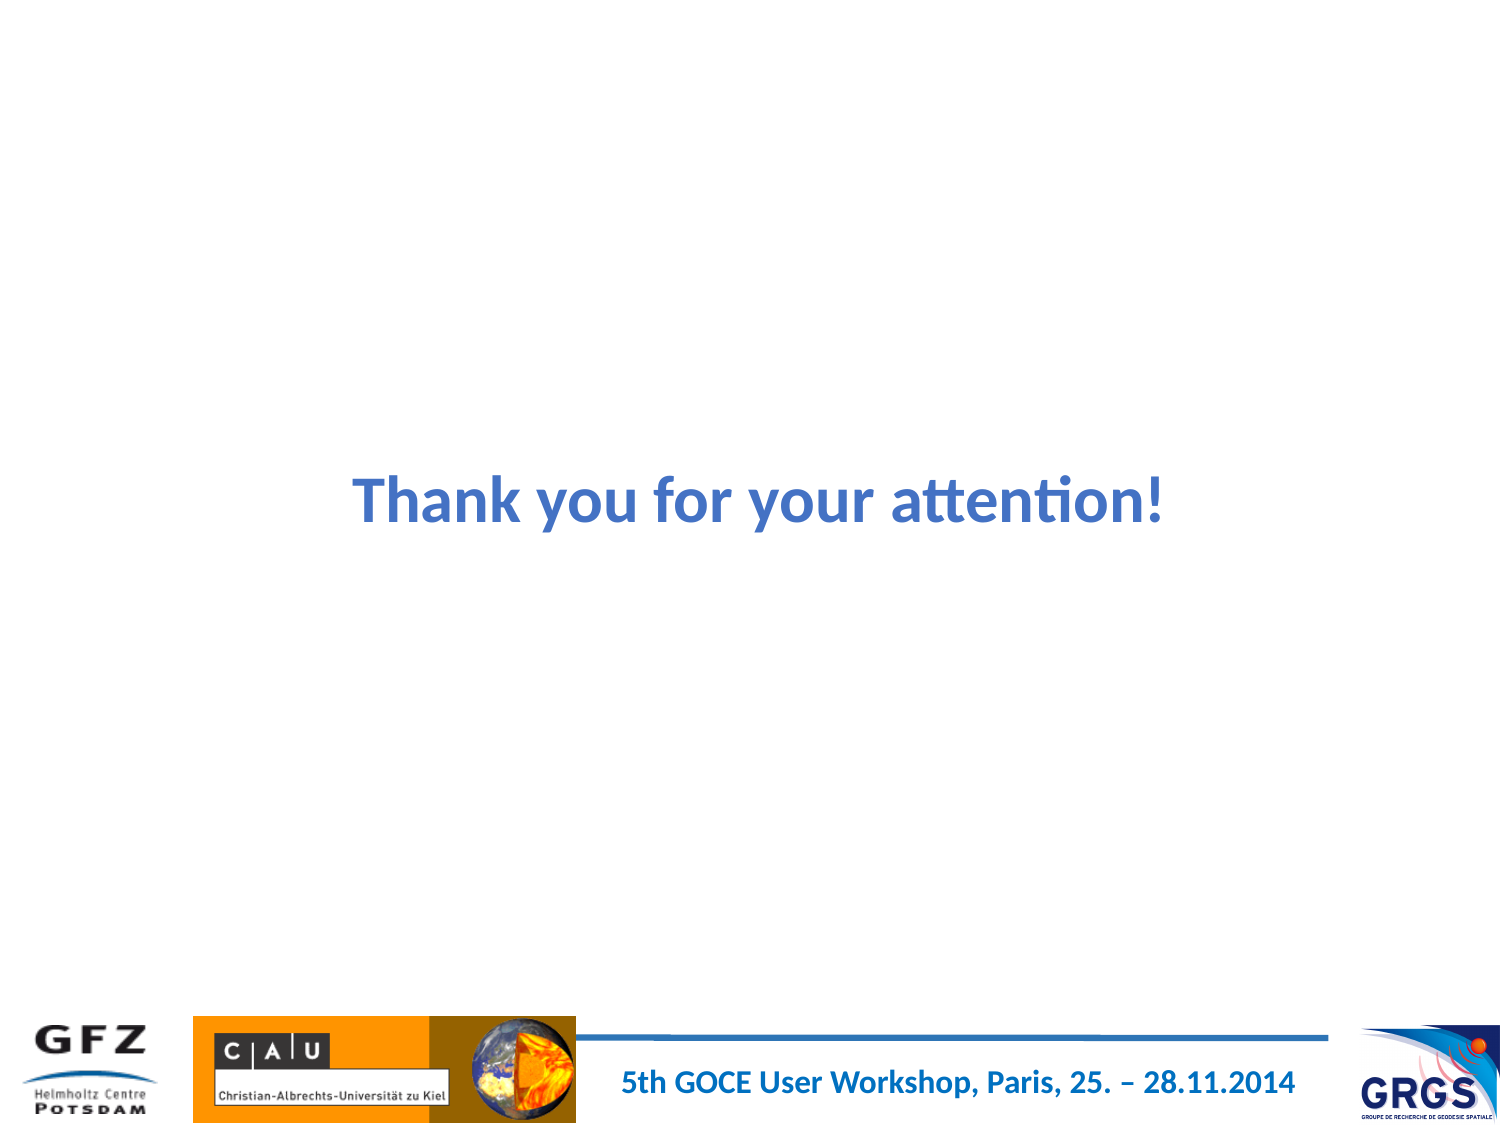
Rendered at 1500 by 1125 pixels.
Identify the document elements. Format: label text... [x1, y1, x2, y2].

picture [22, 1025, 158, 1114]
picture [1359, 1025, 1500, 1125]
picture [193, 1016, 576, 1123]
text_box Thank you for your attention! [124, 448, 1395, 544]
